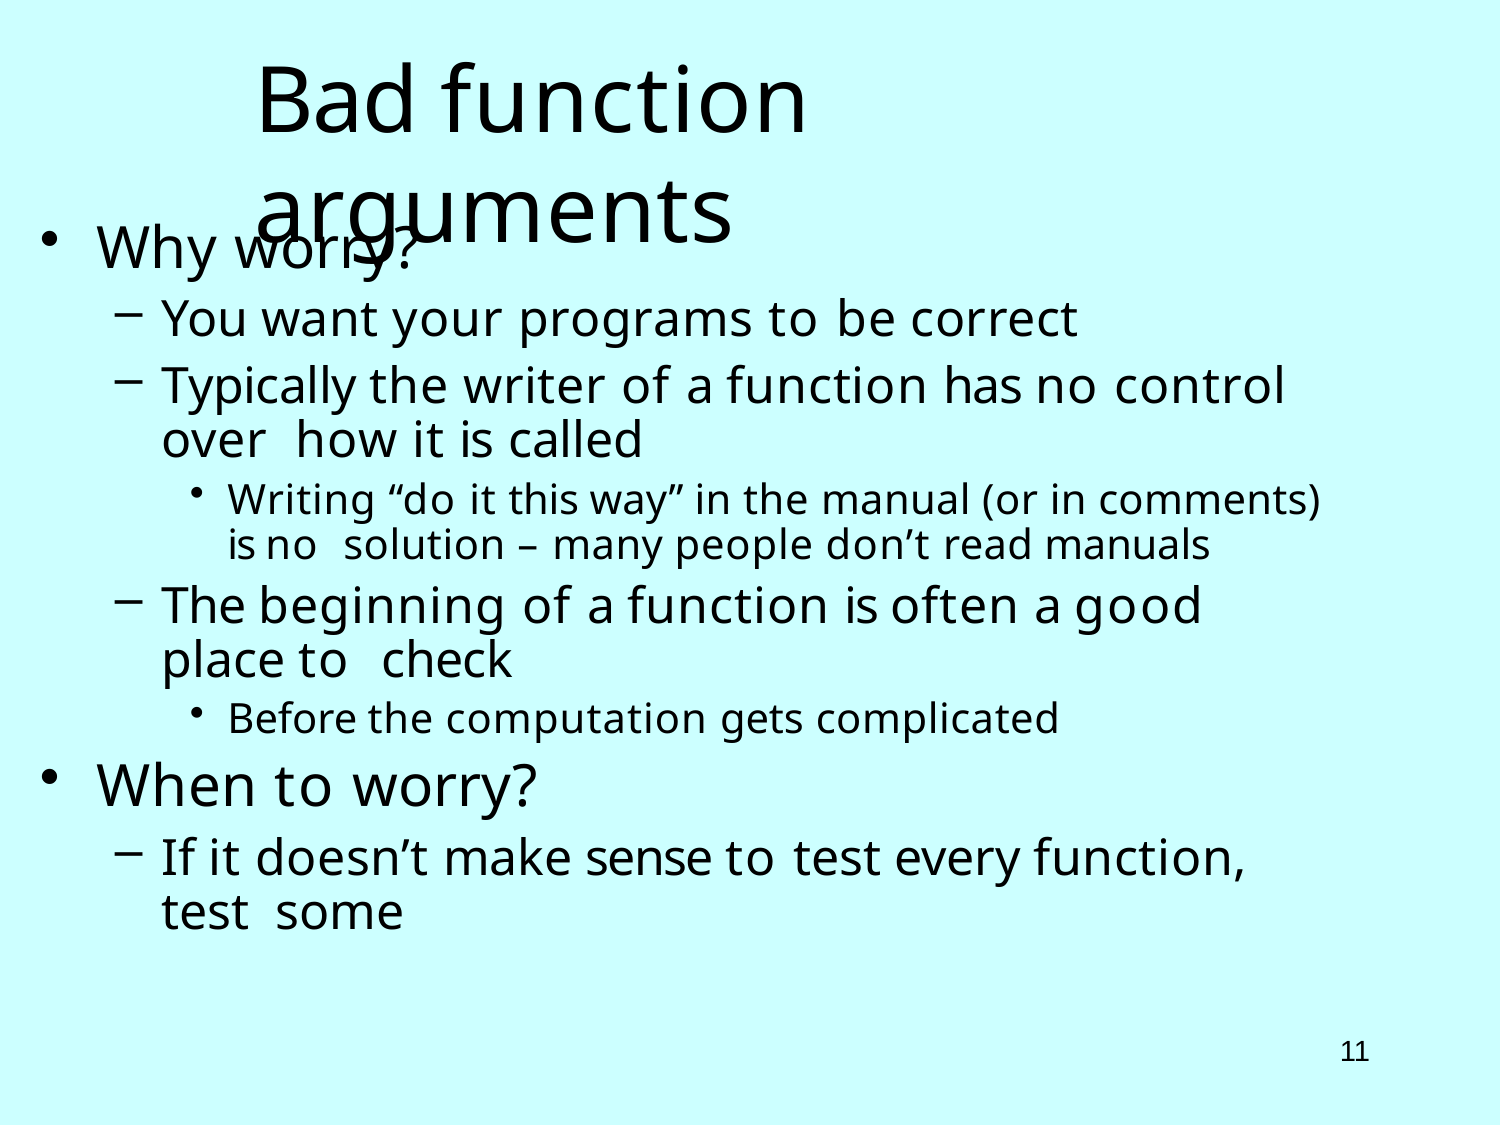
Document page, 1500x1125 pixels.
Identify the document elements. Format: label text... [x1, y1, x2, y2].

text_box Why worry? You want your programs to be correct Typically the writer of a function has no control over how it is called Writing “do it this way” in the manual (or in comments) is no solution – many people don’t read manuals The beginning of a function is often a good place to check Before the computation gets complicated When to worry? If it doesn’t make sense to test every function, test some [37, 200, 1358, 940]
slide_number 12 [1335, 1032, 1377, 1125]
title Bad function arguments [252, 38, 1248, 200]
